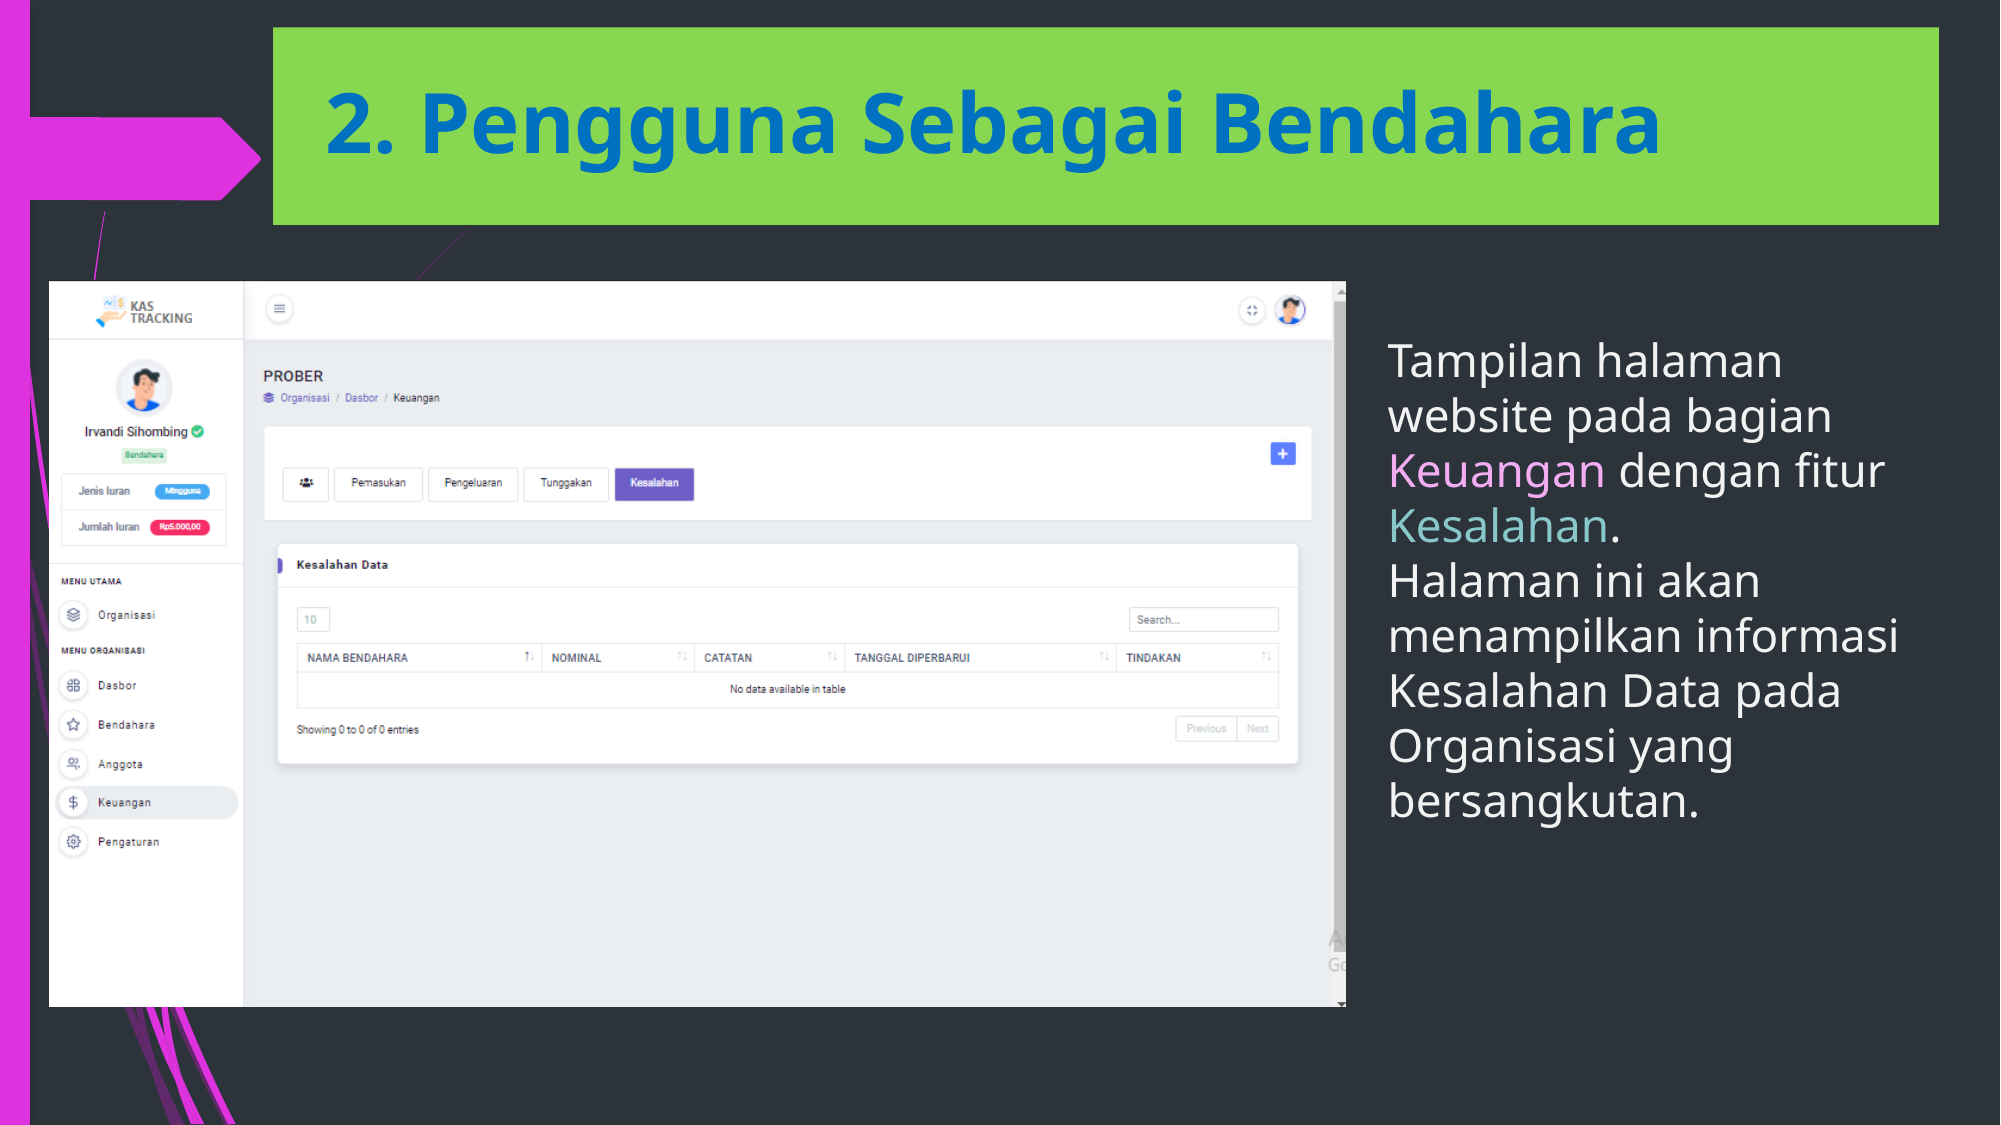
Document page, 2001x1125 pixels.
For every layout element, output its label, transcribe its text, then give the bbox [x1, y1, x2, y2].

picture [48, 280, 1347, 1007]
text_box Tampilan halaman website pada bagian Keuangan dengan fitur Kesalahan. Halaman ini akan menampilkan informasi Kesalahan Data pada Organisasi yang bersangkutan. [1373, 324, 1939, 834]
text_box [272, 27, 1940, 226]
